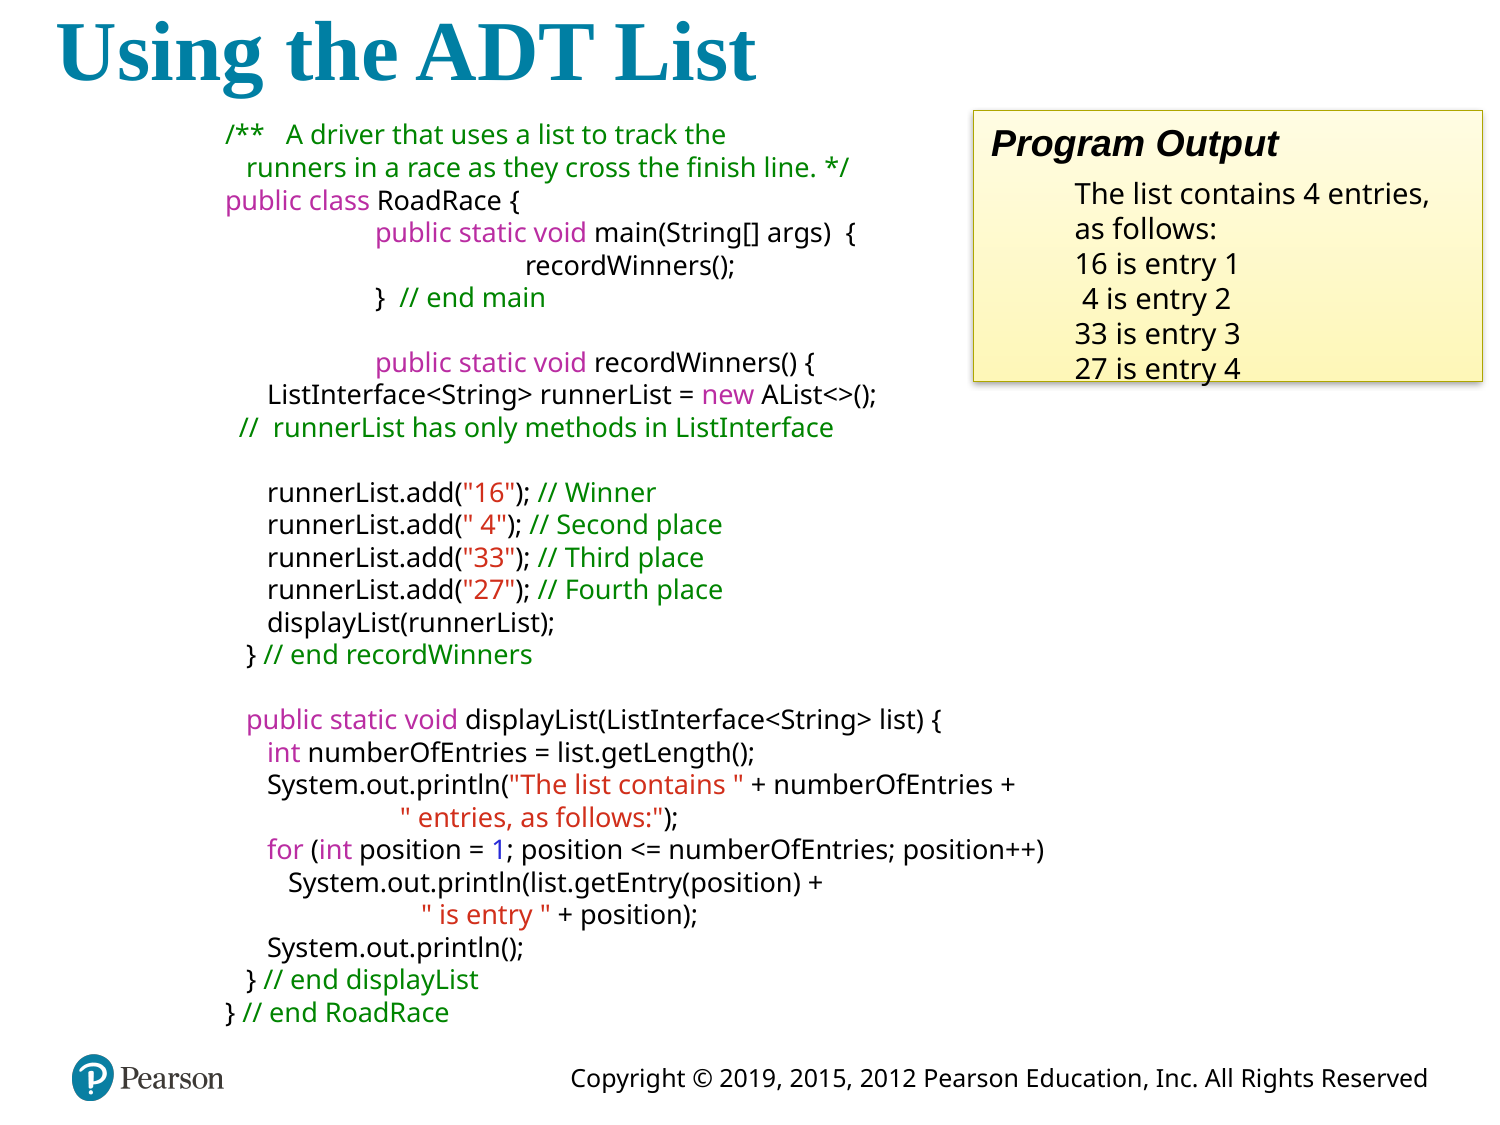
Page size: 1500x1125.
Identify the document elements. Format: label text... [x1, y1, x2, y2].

picture [72, 1054, 88, 1070]
picture [80, 1063, 106, 1088]
text_box Program Output [983, 112, 1287, 172]
picture [72, 1087, 83, 1101]
picture [98, 1054, 224, 1101]
title Using the ADT List [40, 0, 1438, 113]
text_box [973, 110, 1483, 382]
text_box /** A driver that uses a list to track the runners in a race as they cross the finish line. */ public class RoadRace { public static void main(String[] args) { recordWinners(); } // end main public static void recordWinners() { ListInterface<String> runnerList = new AList<>(); // runnerList has only methods in ListInterface runnerList.add("16"); // Winner runnerList.add(" 4"); // Second place runnerList.add("33"); // Third place runnerList.add("27"); // Fourth place displayList(runnerList); } // end recordWinners public static void displayList(ListInterface<String> list) { int numberOfEntries = list.getLength(); System.out.println("The list contains " + numberOfEntries + " entries, as follows:"); for (int position = 1; position <= numberOfEntries; position++) System.out.println(list.getEntry(position) + " is entry " + position); System.out.println(); } // end displayList } // end RoadRace [217, 110, 1052, 1035]
text_box The list contains 4 entries, as follows: 16 is entry 1 4 is entry 2 33 is entry 3 27 is entry 4 [1067, 133, 1446, 393]
